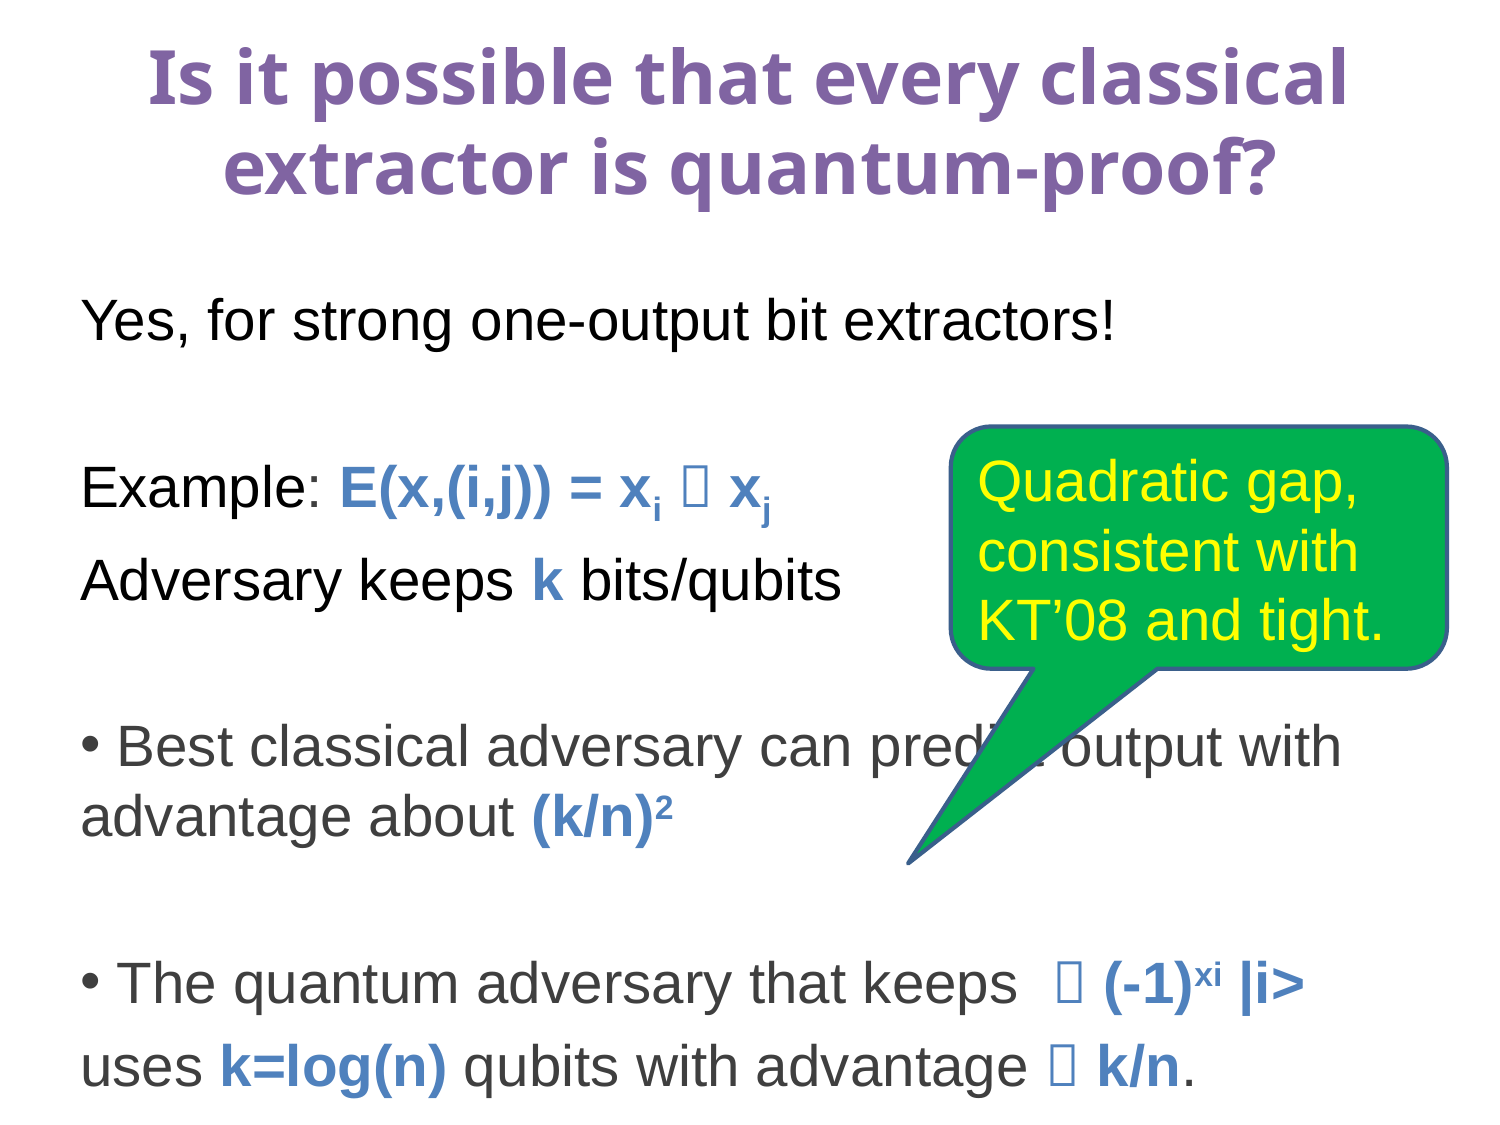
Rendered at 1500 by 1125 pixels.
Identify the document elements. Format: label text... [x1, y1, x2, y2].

subtitle Yes, for strong one-output bit extractors! Example: E(x,(i,j)) = xi  xj Adversary keeps k bits/qubits Best classical adversary can predict output with advantage about (k/n)2 The quantum adversary that keeps  (-1)xi |i> uses k=log(n) qubits with advantage  k/n. [64, 267, 1459, 1090]
title Is it possible that every classical extractor is quantum-proof? [88, 17, 1412, 221]
text_box Quadratic gap, consistent with KT’08 and tight. [906, 424, 1450, 866]
